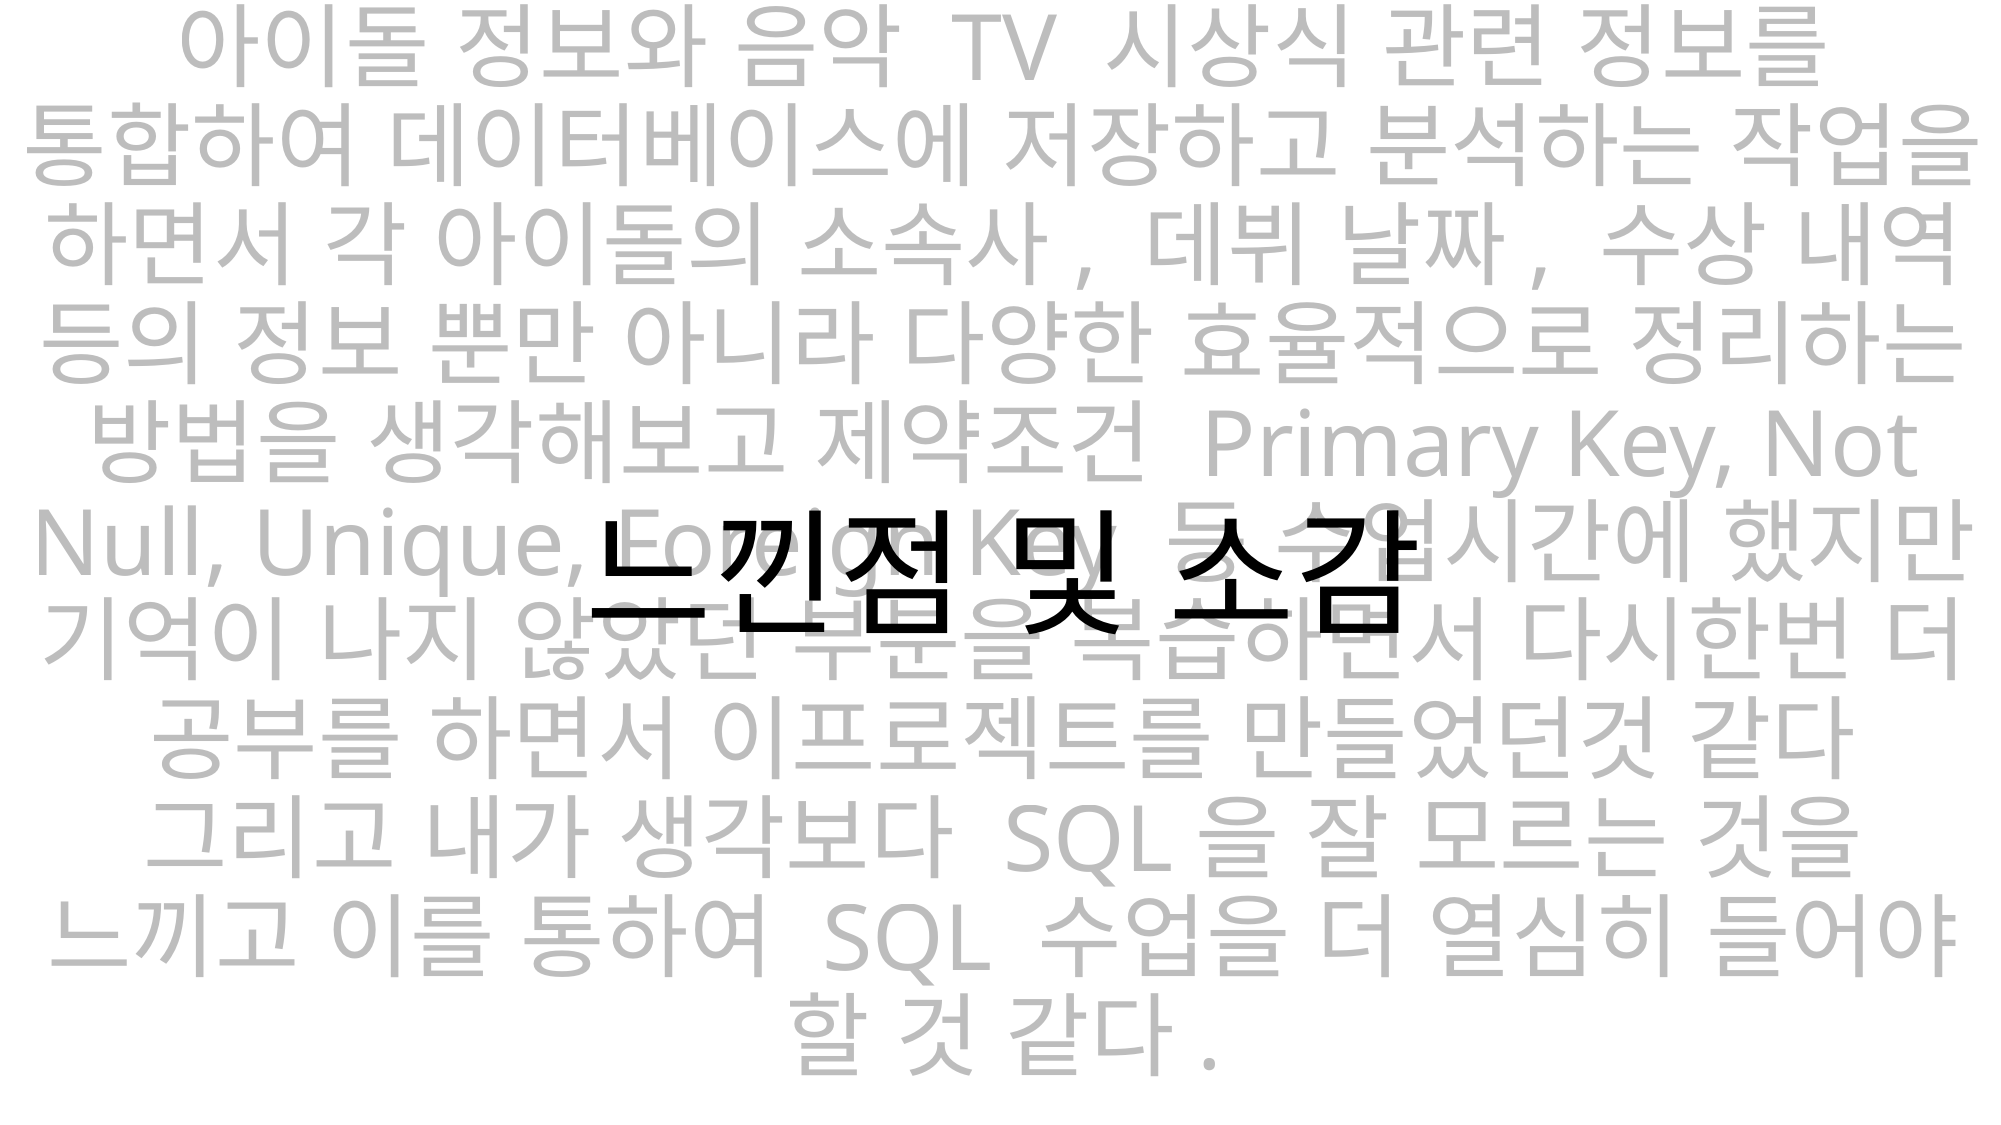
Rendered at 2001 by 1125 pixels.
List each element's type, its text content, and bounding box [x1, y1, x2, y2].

text_box 아이돌 정보와 음악 TV 시상식 관련 정보를 통합하여 데이터베이스에 저장하고 분석하는 작업을 하면서 각 아이돌의 소속사, 데뷔 날짜, 수상 내역 등의 정보 뿐만 아니라 다양한 효율적으로 정리하는 방법을 생각해보고 제약조건 Primary Key, Not Null, Unique, Foreign Key 등 수업시간에 했지만 기억이 나지 않았던 부분을 복습하면서 다시한번 더 공부를 하면서 이프로젝트를 만들었던것 같다 그리고 내가 생각보다 SQL을 잘 모르는 것을 느끼고 이를 통하여 SQL 수업을 더 열심히 들어야 할 것 같다. [5, 2, 2000, 1088]
